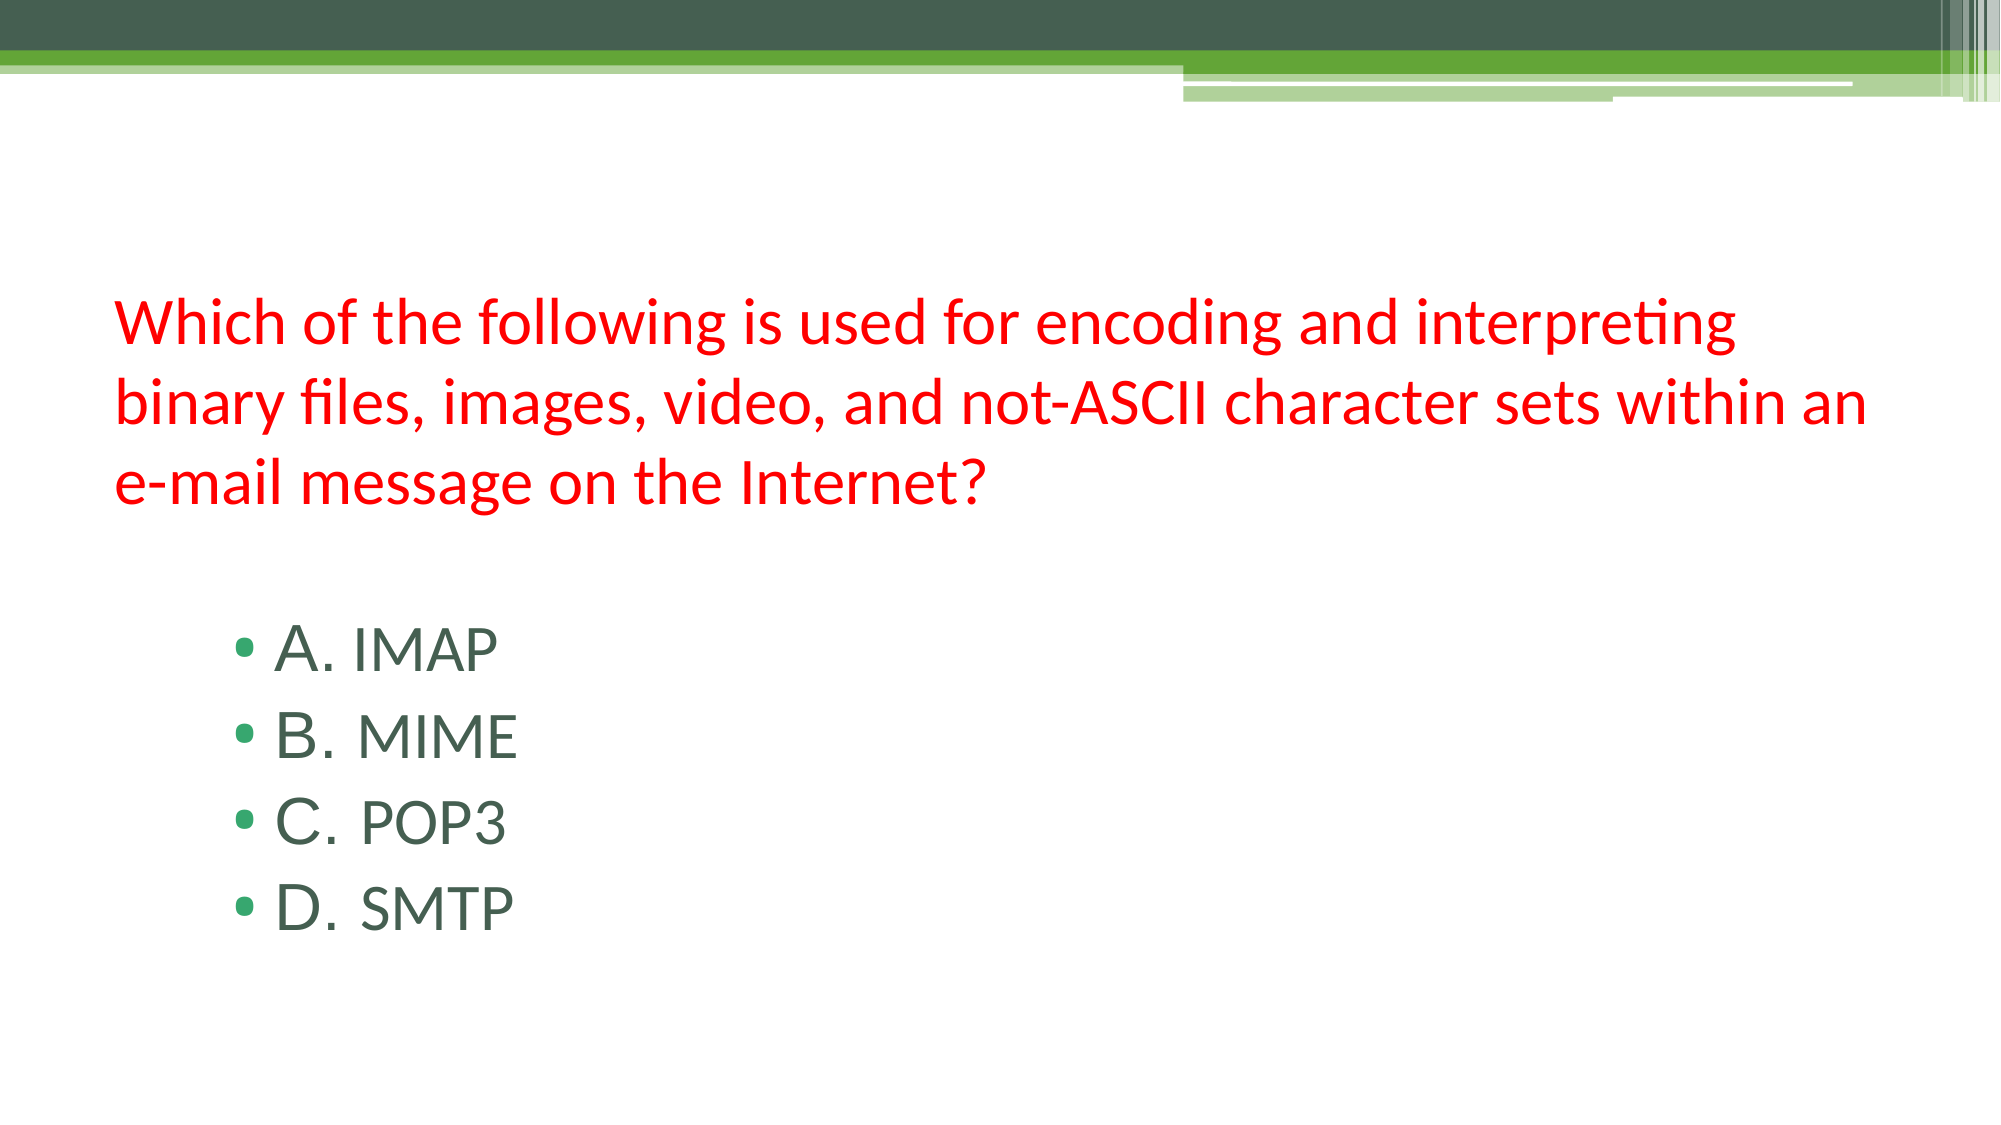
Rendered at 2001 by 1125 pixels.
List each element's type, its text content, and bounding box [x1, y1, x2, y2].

list A. IMAP B. MIME C. POP3 D. SMTP [200, 597, 2000, 1125]
title Which of the following is used for encoding and interpreting binary files, images, video, and not-ASCII character sets within an e-mail message on the Internet? [99, 310, 1900, 486]
